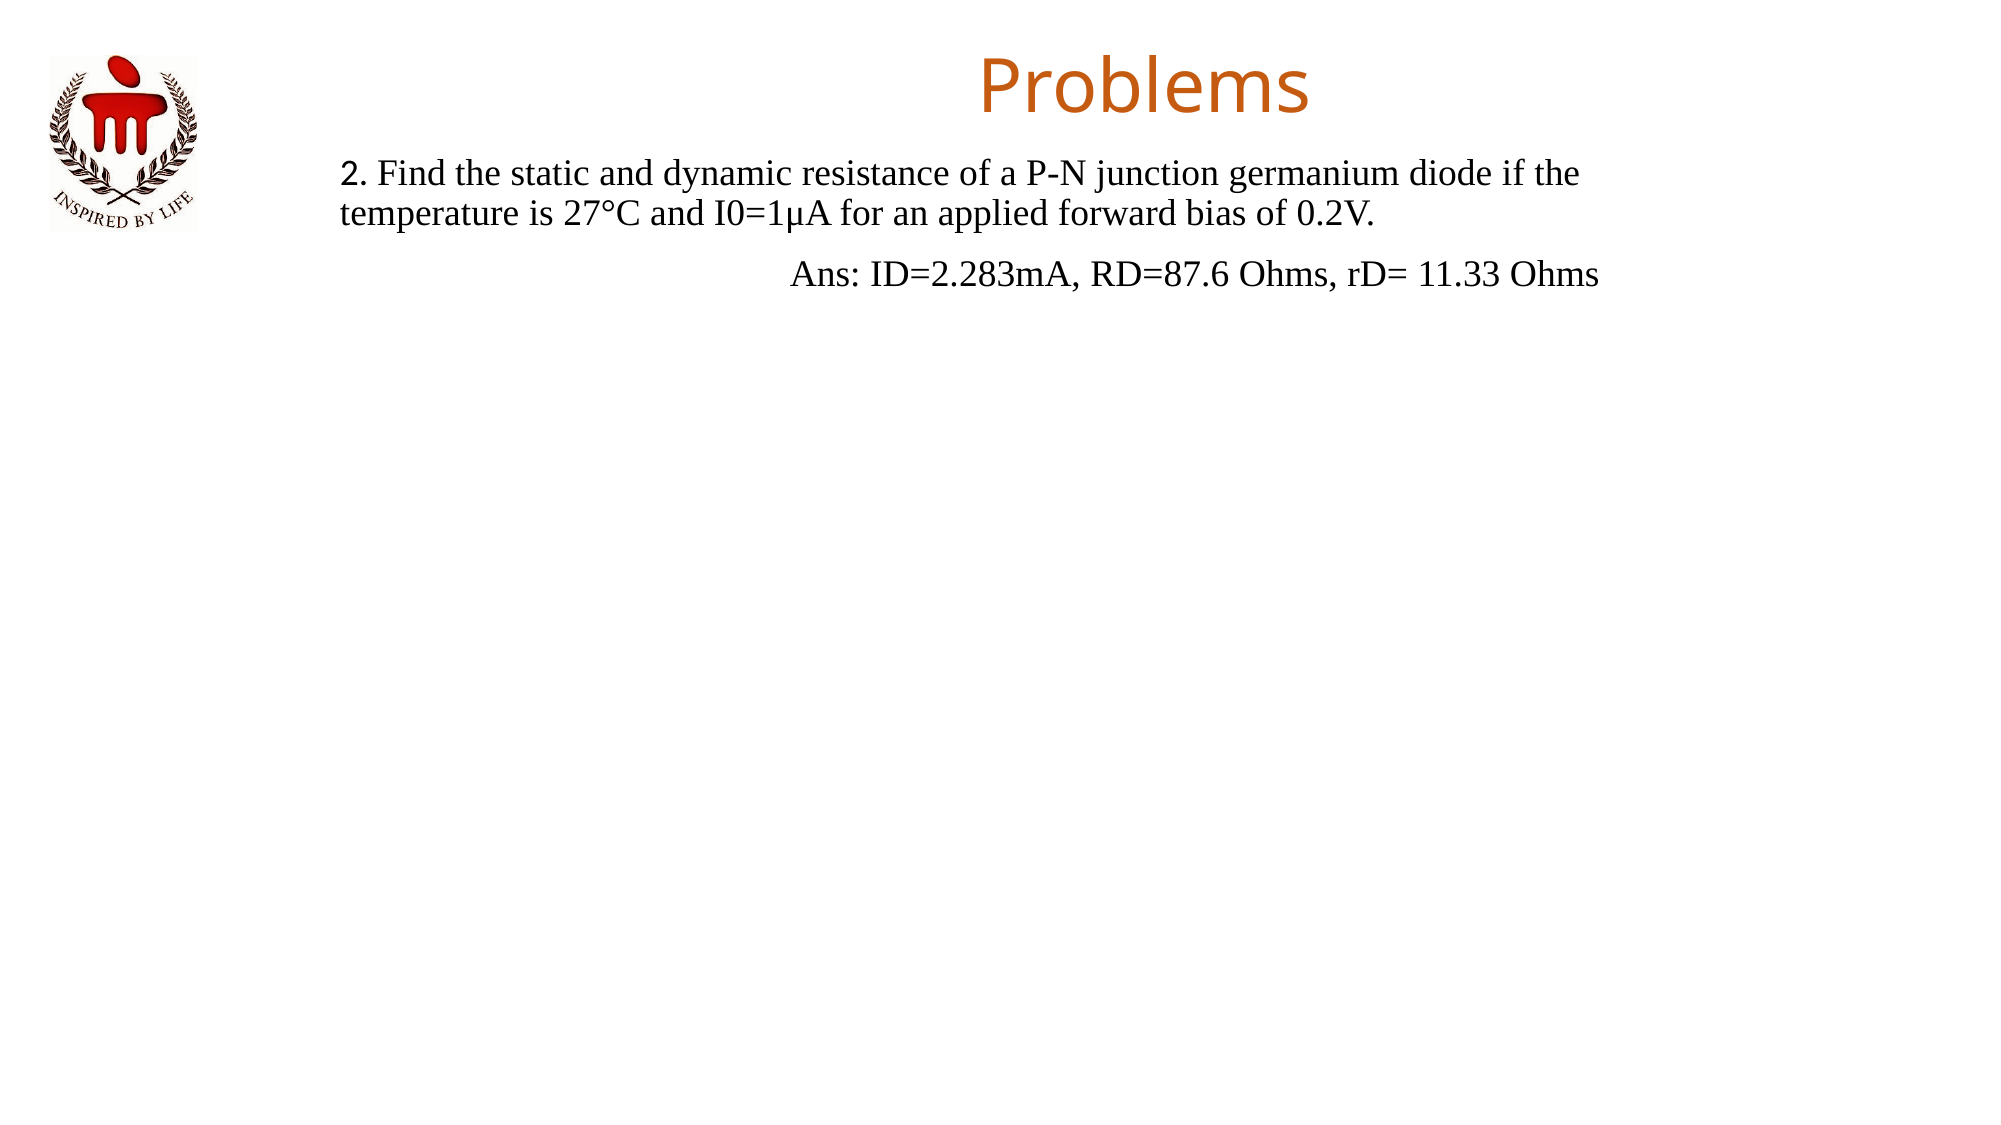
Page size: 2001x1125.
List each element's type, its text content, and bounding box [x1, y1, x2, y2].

title Problems [962, 20, 2000, 157]
picture [49, 55, 197, 232]
list 2. Find the static and dynamic resistance of a P-N junction germanium diode if the temperature is 27°C and I0=1μA for an applied forward bias of 0.2V. Ans: ID=2.283mA, RD=87.6 Ohms, rD= 11.33 Ohms [324, 145, 1675, 1000]
